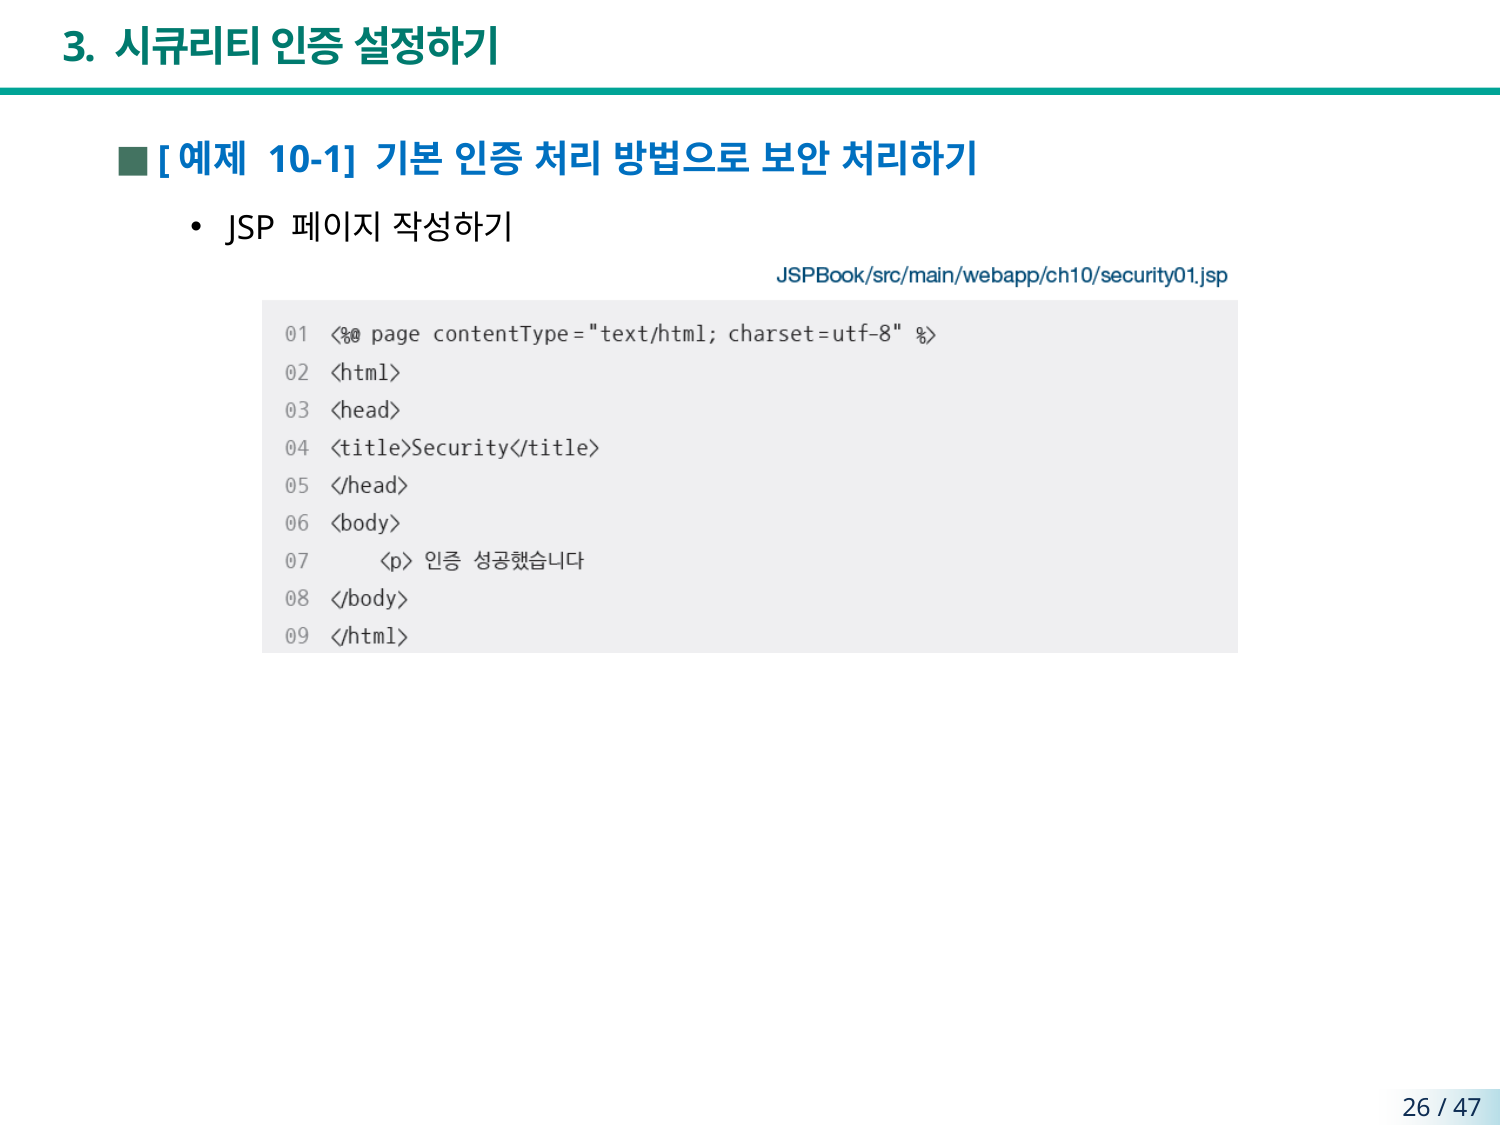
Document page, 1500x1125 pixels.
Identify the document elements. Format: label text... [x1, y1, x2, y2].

title 3. 시큐리티 인증 설정하기 [47, 5, 1325, 84]
list [예제 10-1] 기본 인증 처리 방법으로 보안 처리하기 JSP 페이지 작성하기 [100, 127, 1459, 1050]
picture [262, 259, 1238, 654]
